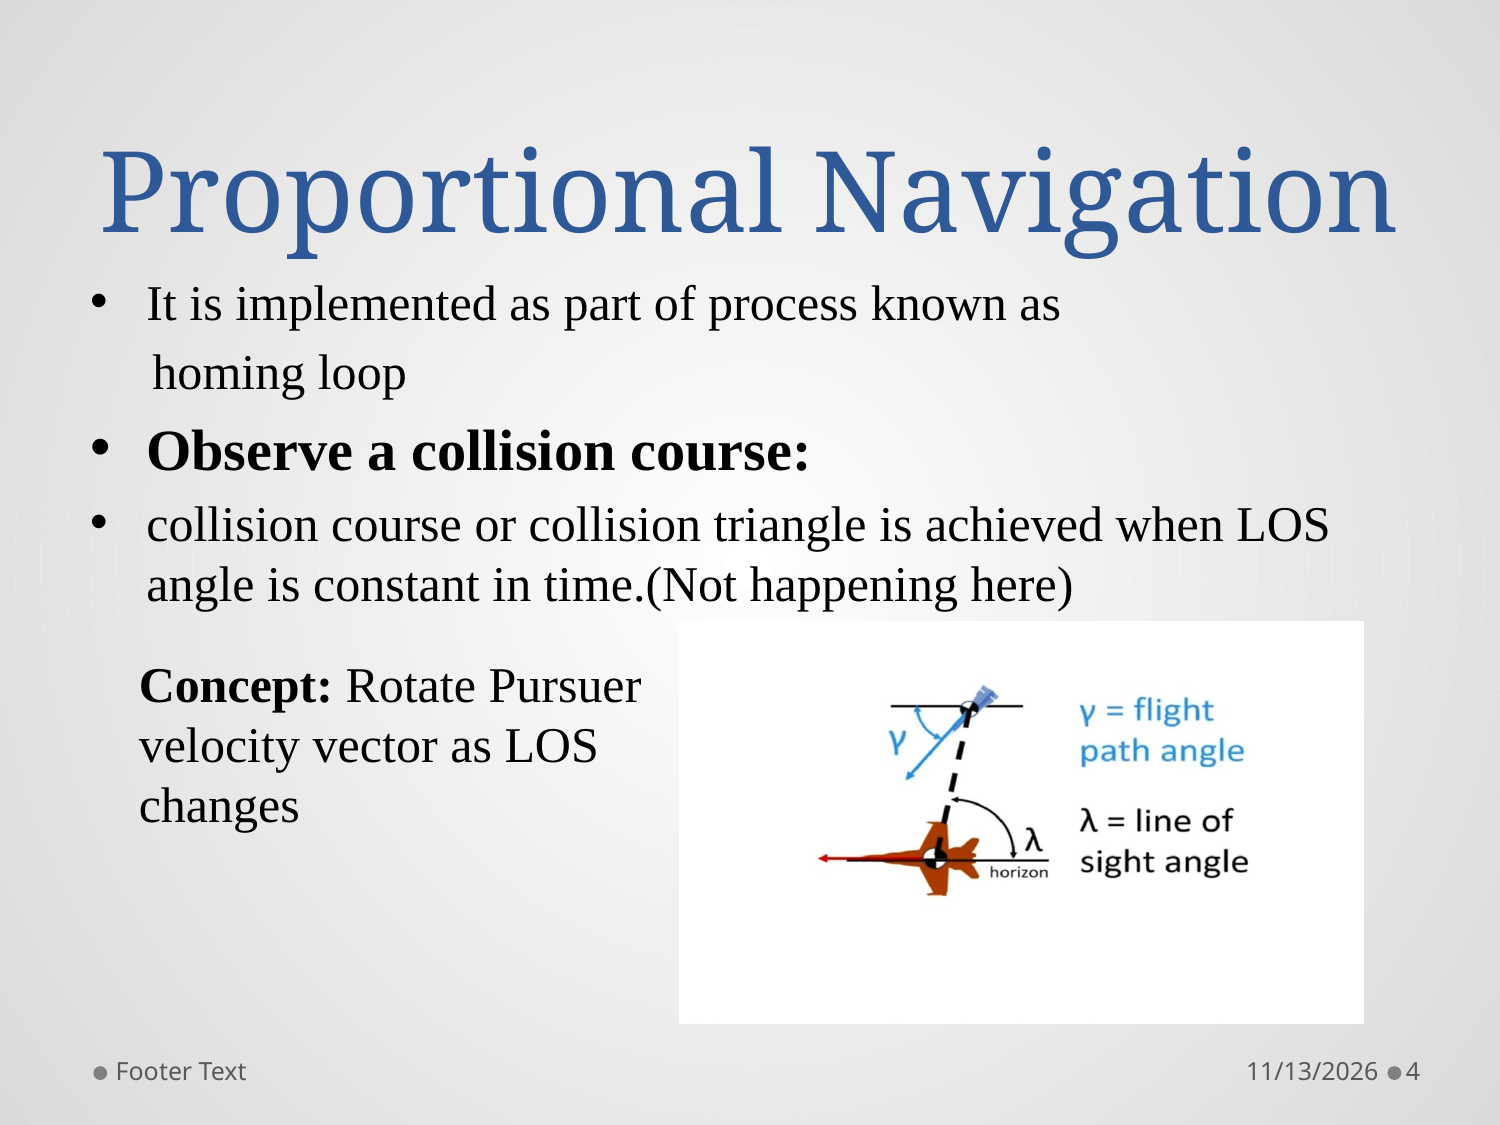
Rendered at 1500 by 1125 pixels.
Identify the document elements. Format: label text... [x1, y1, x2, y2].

footer Footer Text [108, 1042, 576, 1103]
text_box Concept: Rotate Pursuer velocity vector as LOS changes [123, 645, 673, 885]
title Proportional Navigation [75, 0, 1425, 262]
list It is implemented as part of process known as homing loop Observe a collision course: collision course or collision triangle is achieved when LOS angle is constant in time.(Not happening here) [75, 262, 1425, 1005]
picture [678, 621, 1365, 1024]
slide_number 4 [1401, 1042, 1494, 1103]
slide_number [1043, 1042, 1386, 1103]
